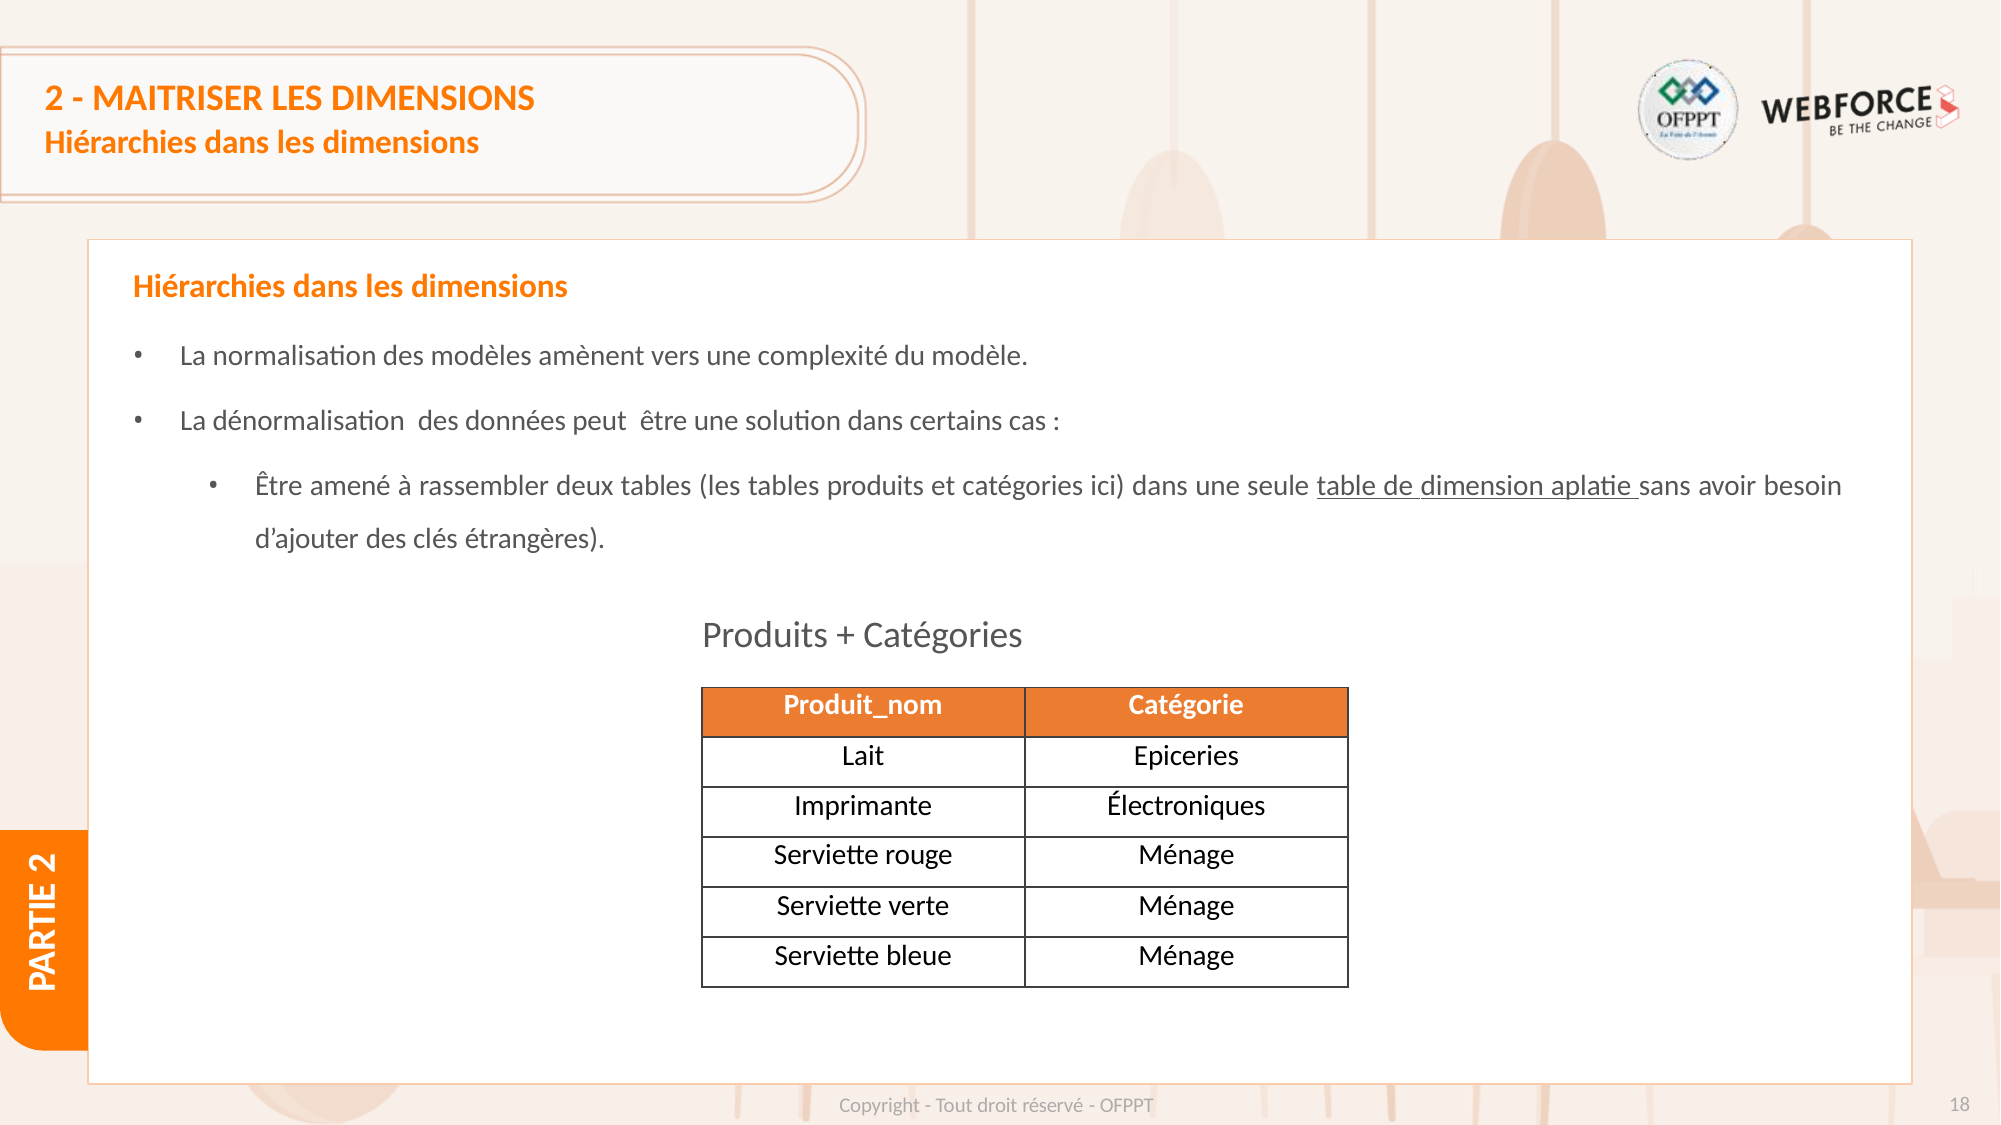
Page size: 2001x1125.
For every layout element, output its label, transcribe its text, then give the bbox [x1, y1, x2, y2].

title 2 - MAITRISER LES DIMENSIONS Hiérarchies dans les dimensions [42, 66, 540, 235]
footer Copyright - Tout droit réservé - OFPPT [837, 1096, 1163, 1125]
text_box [0, 238, 1913, 1086]
picture [0, 0, 2000, 1125]
text_box 18 [1942, 1093, 1987, 1116]
